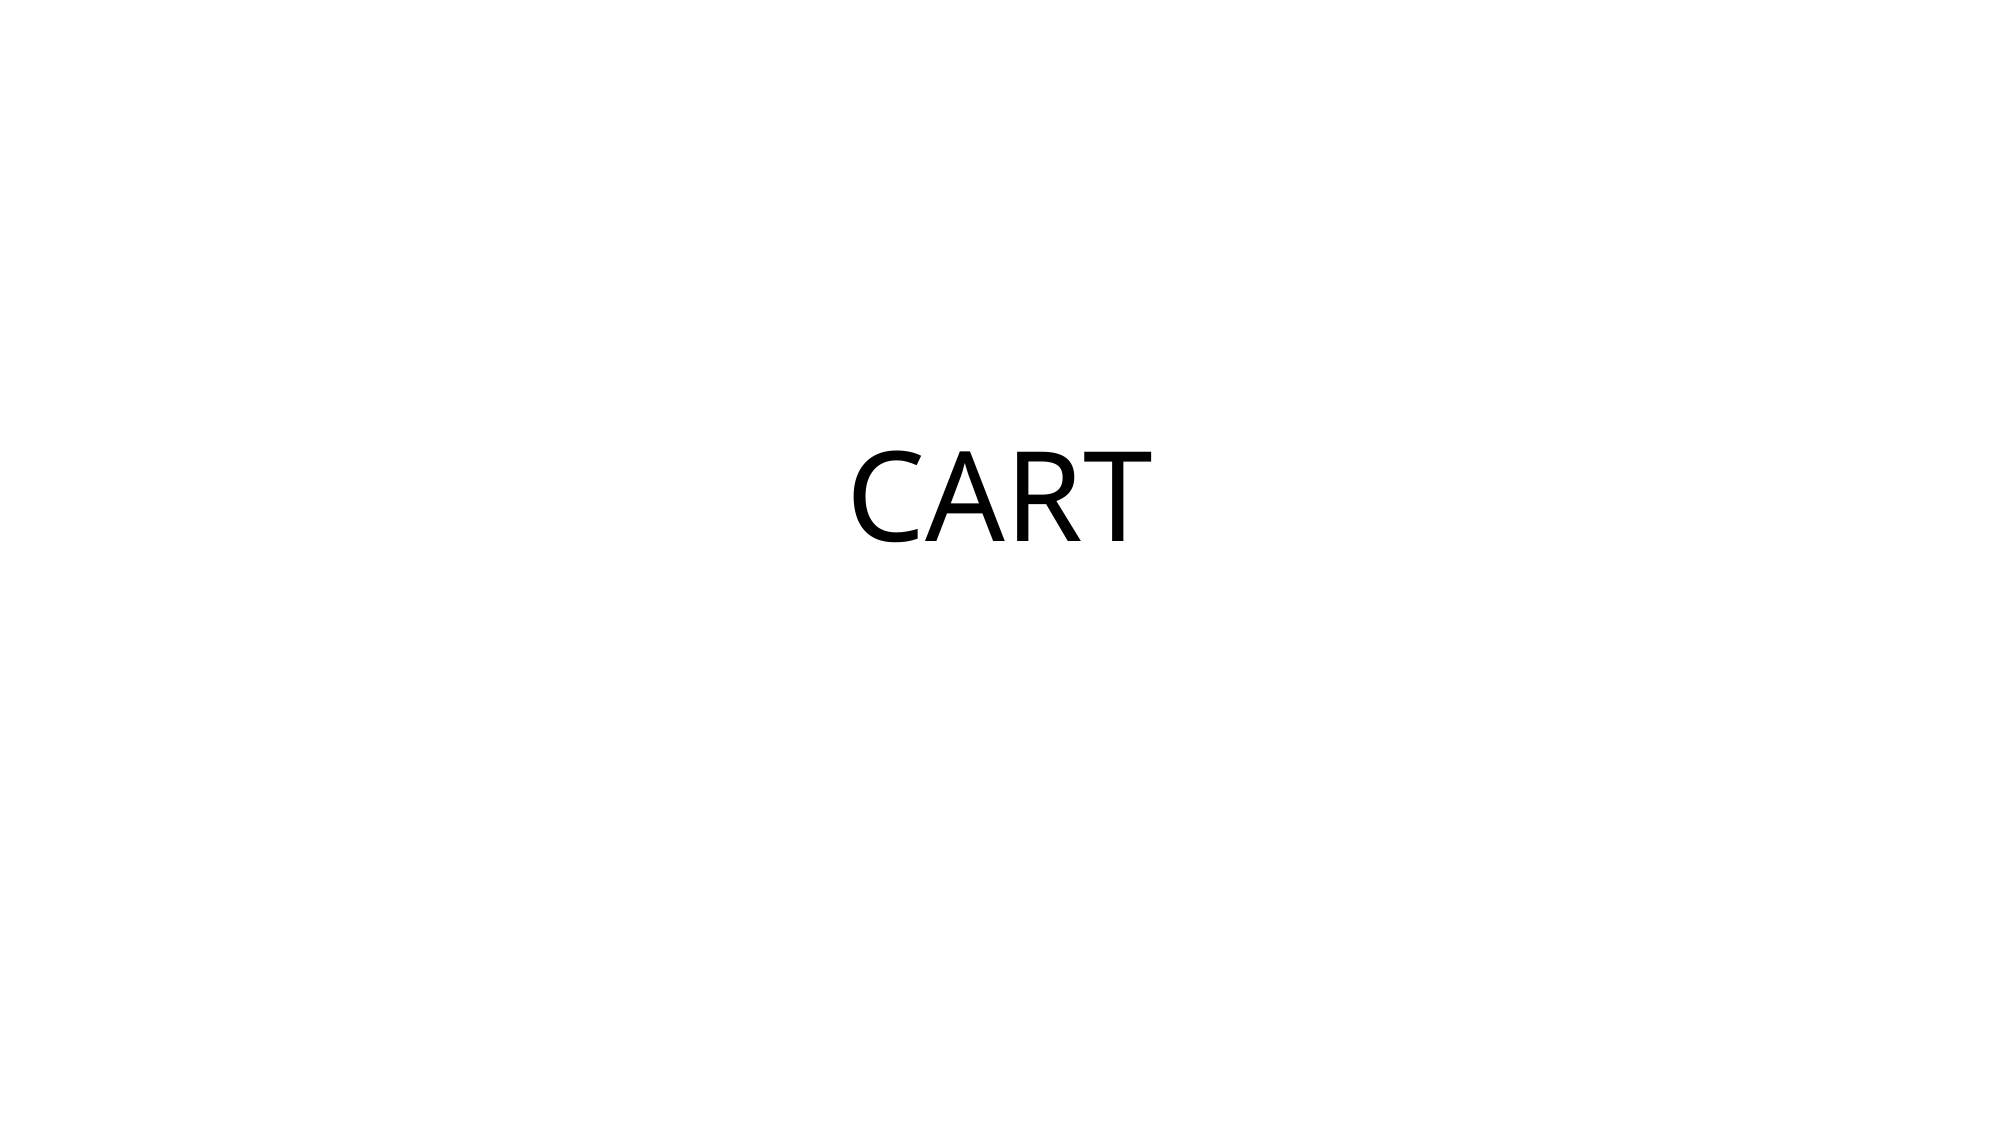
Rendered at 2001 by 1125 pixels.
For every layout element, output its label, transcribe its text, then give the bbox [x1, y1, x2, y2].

title CART [249, 184, 1750, 576]
